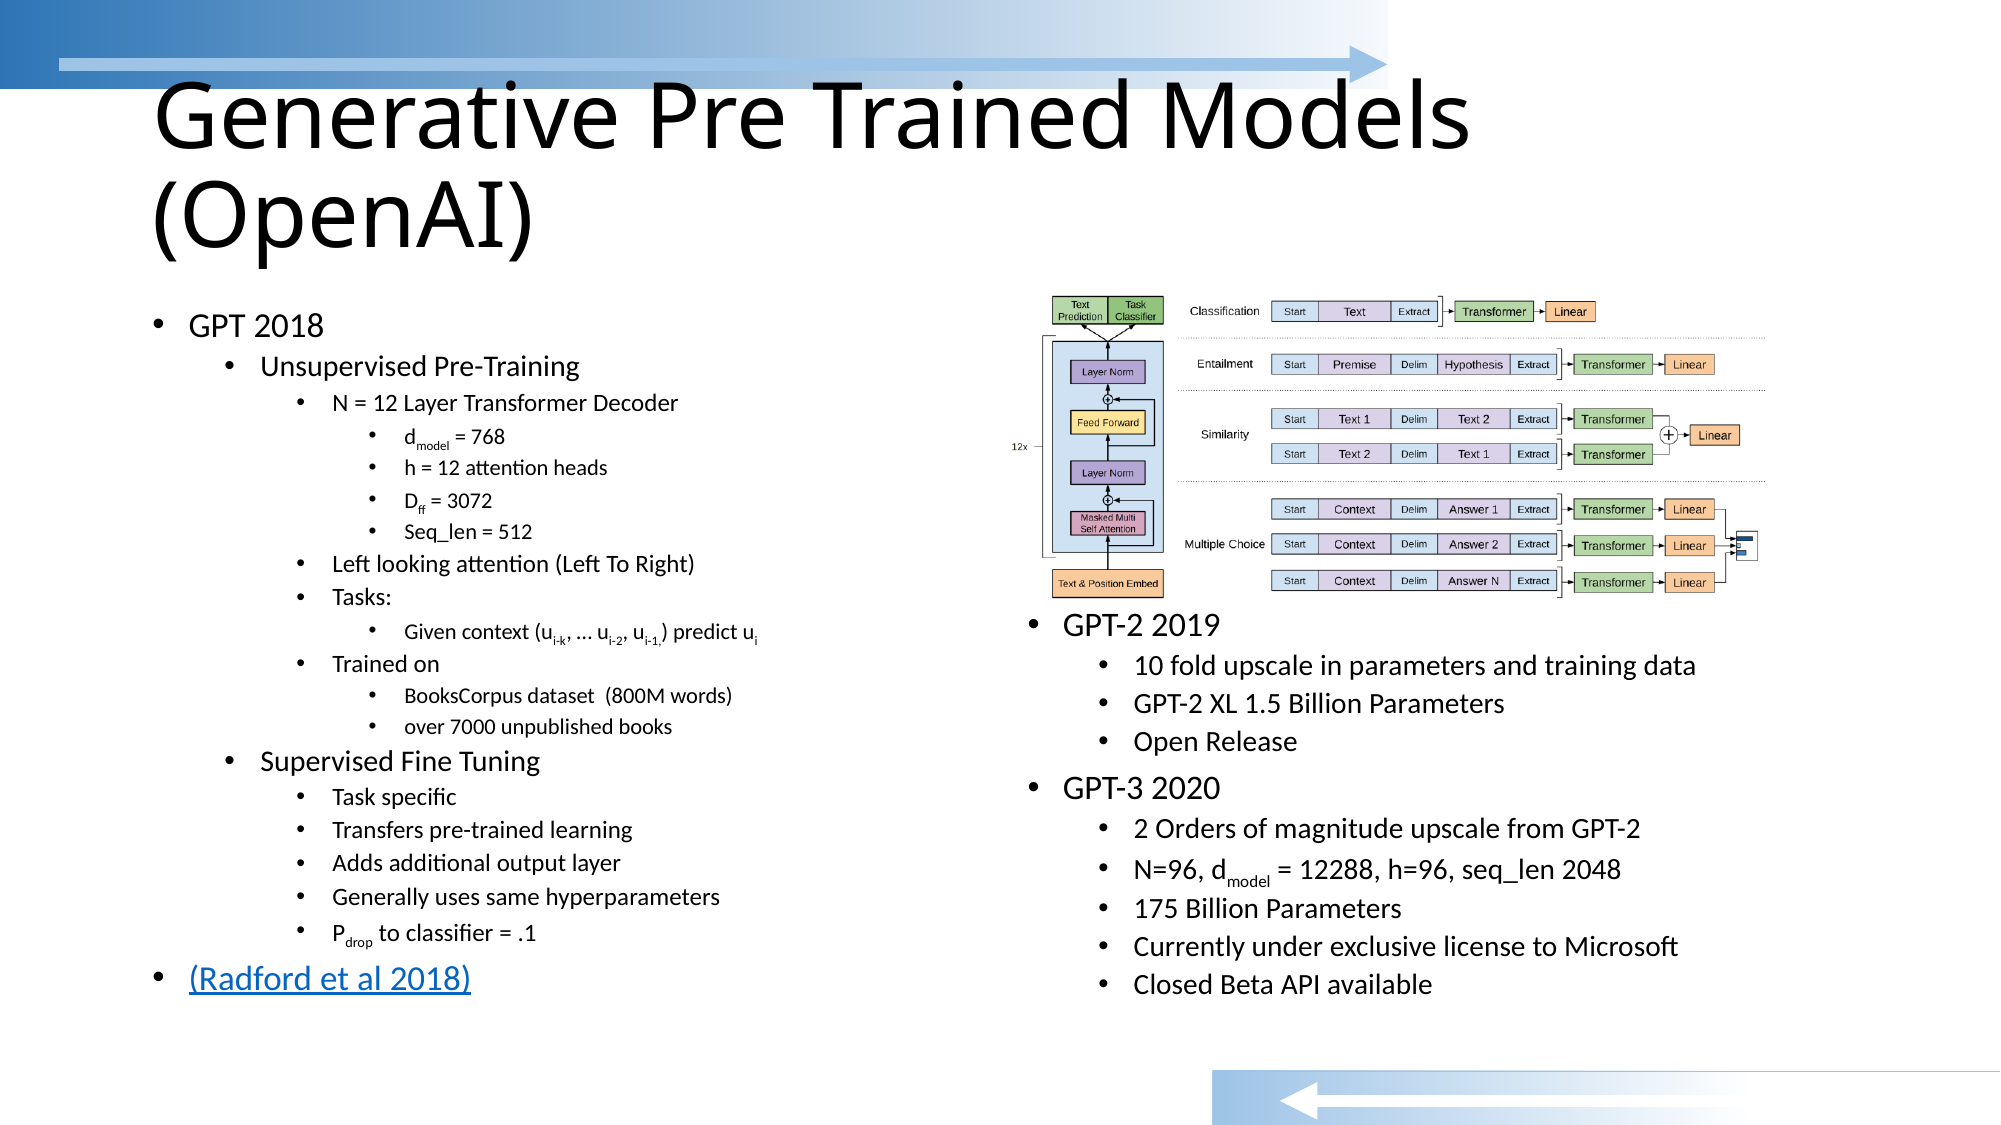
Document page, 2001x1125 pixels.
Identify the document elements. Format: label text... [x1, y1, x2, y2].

list GPT-2 2019 10 fold upscale in parameters and training data GPT-2 XL 1.5 Billion Parameters Open Release GPT-3 2020 2 Orders of magnitude upscale from GPT-2 N=96, dmodel = 12288, h=96, seq_len 2048 175 Billion Parameters Currently under exclusive license to Microsoft Closed Beta API available [1012, 299, 1863, 1014]
list GPT 2018 Unsupervised Pre-Training N = 12 Layer Transformer Decoder dmodel = 768 h = 12 attention heads Dff = 3072 Seq_len = 512 Left looking attention (Left To Right) Tasks: Given context (ui-k, … ui-2, ui-1,) predict ui Trained on BooksCorpus dataset (800M words) over 7000 unpublished books Supervised Fine Tuning Task specific Transfers pre-trained learning Adds additional output layer Generally uses same hyperparameters Pdrop to classifier = .1 (Radford et al 2018) [137, 299, 988, 1014]
table_header [657, 0, 661, 58]
title Generative Pre Trained Models (OpenAI) [137, 59, 1863, 278]
picture [987, 277, 1792, 601]
